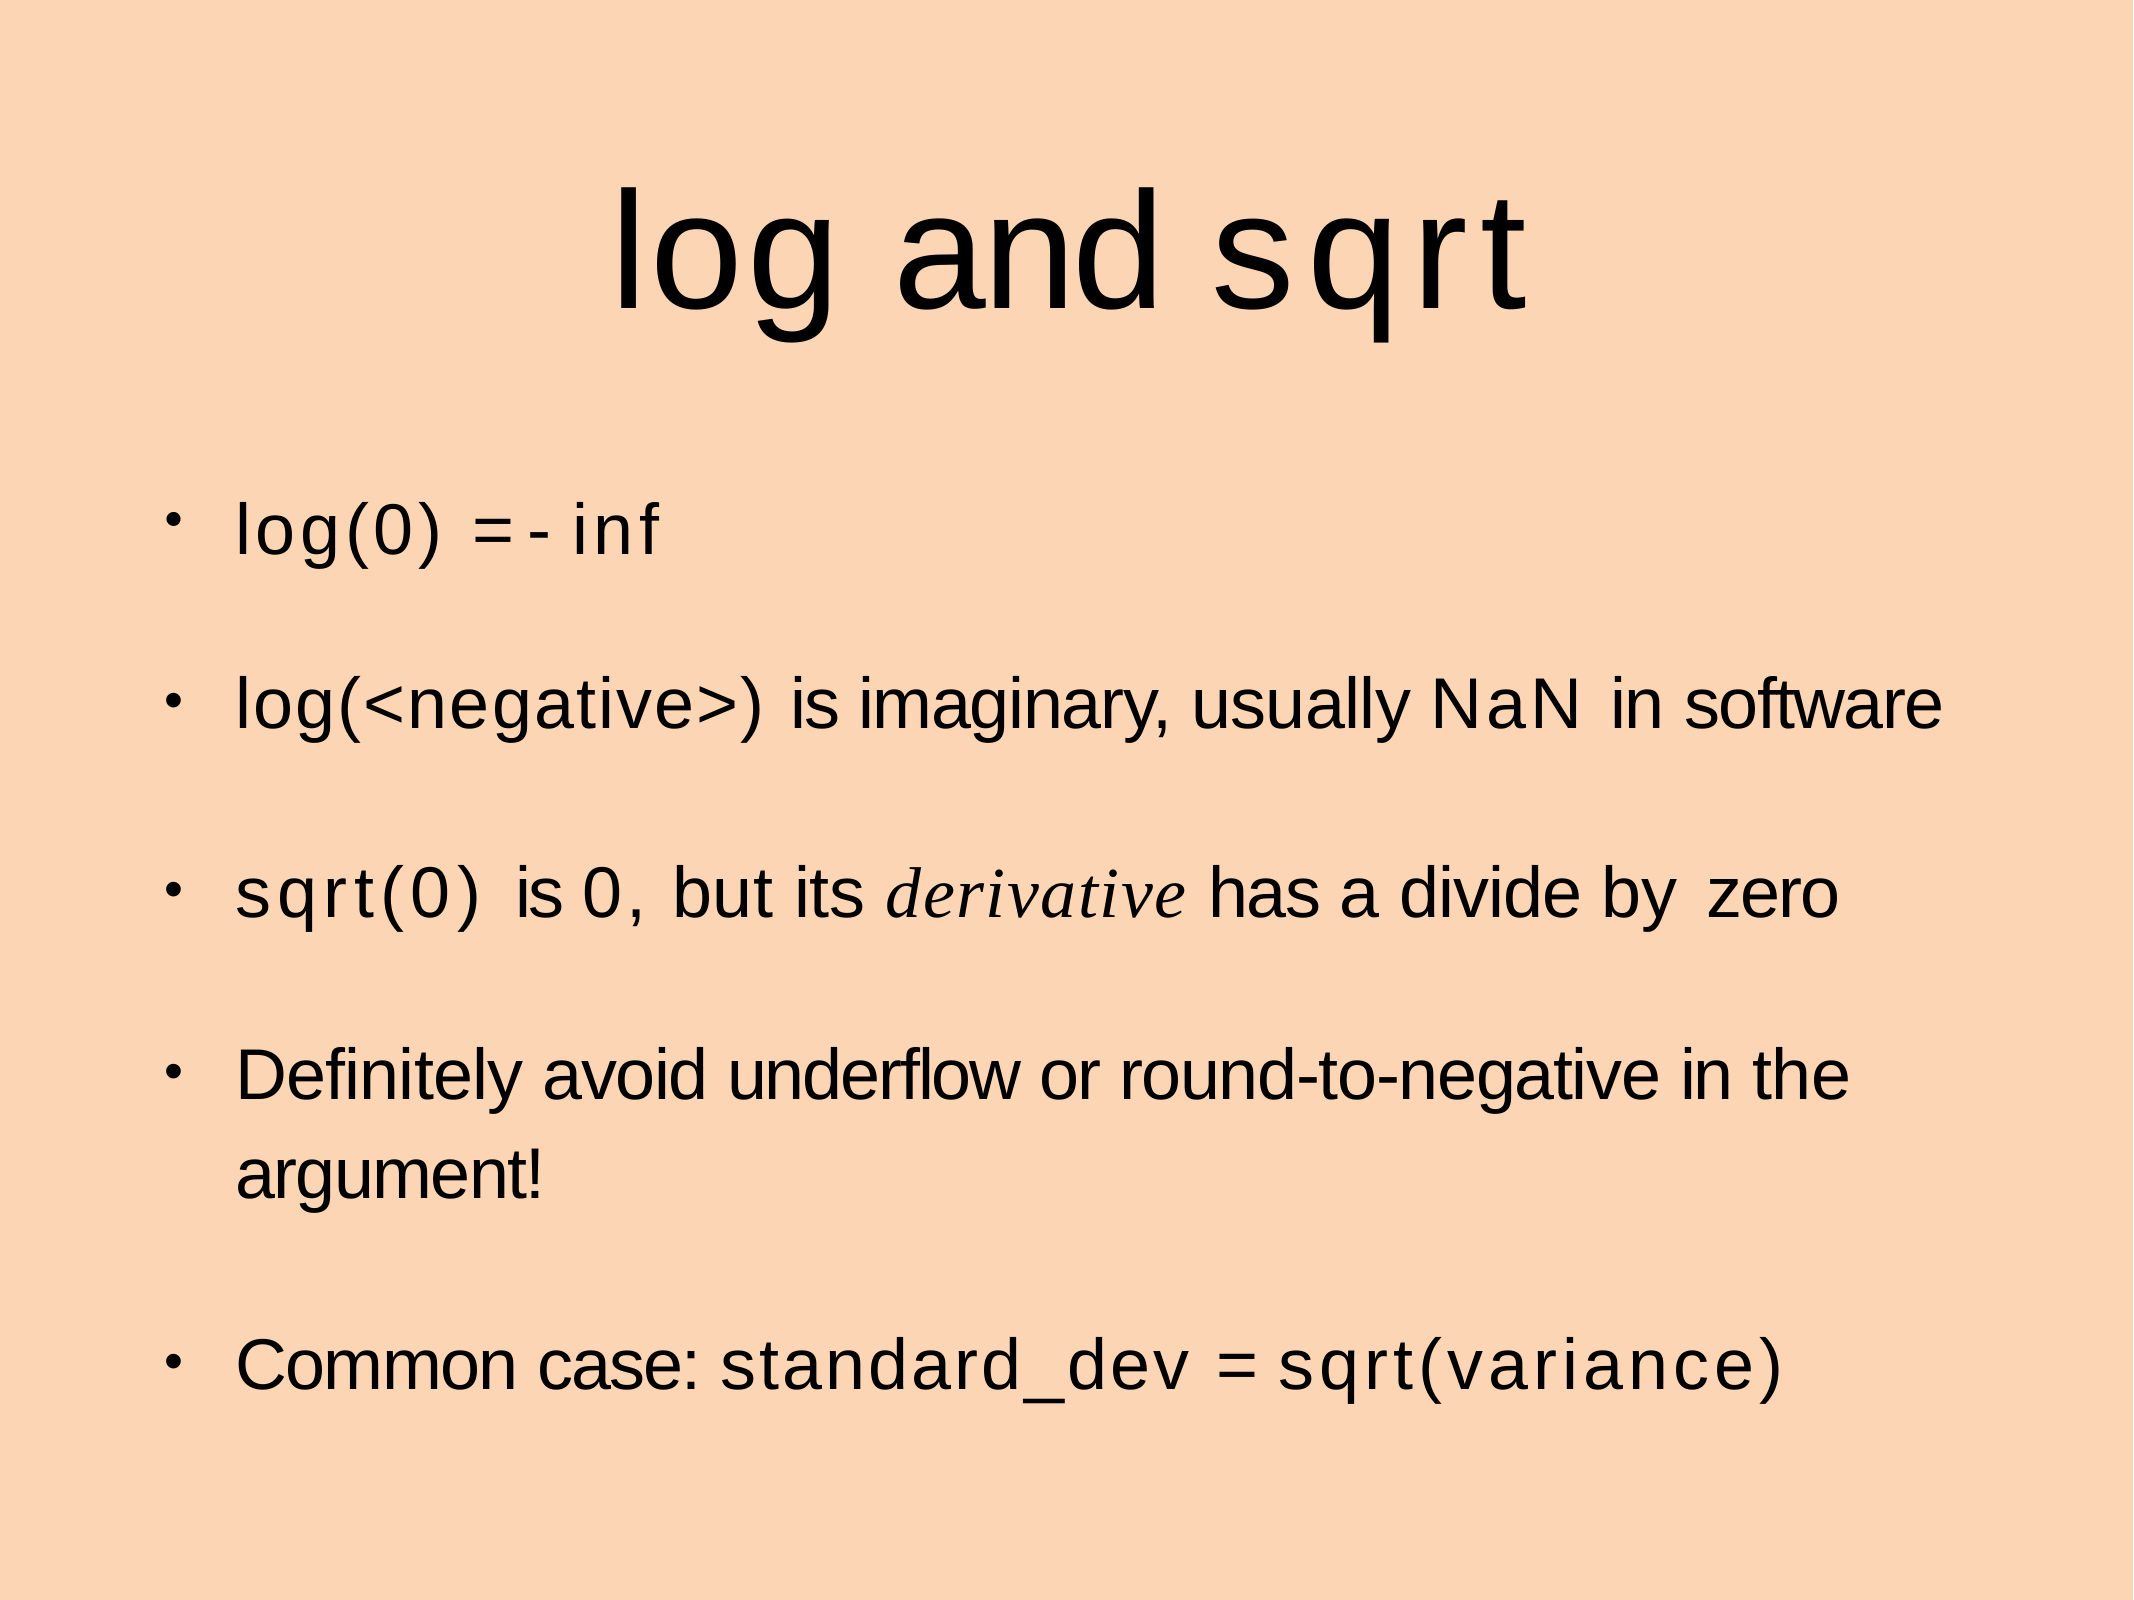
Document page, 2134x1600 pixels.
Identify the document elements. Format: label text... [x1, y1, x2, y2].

title log and sqrt [608, 139, 1692, 409]
text_box log(0) = - inf log(<negative>) is imaginary, usually NaN in software sqrt(0) is 0, but its derivative has a divide by zero Definitely avoid underflow or round-to-negative in the argument! Common case: standard_dev = sqrt(variance) [156, 480, 1964, 1405]
